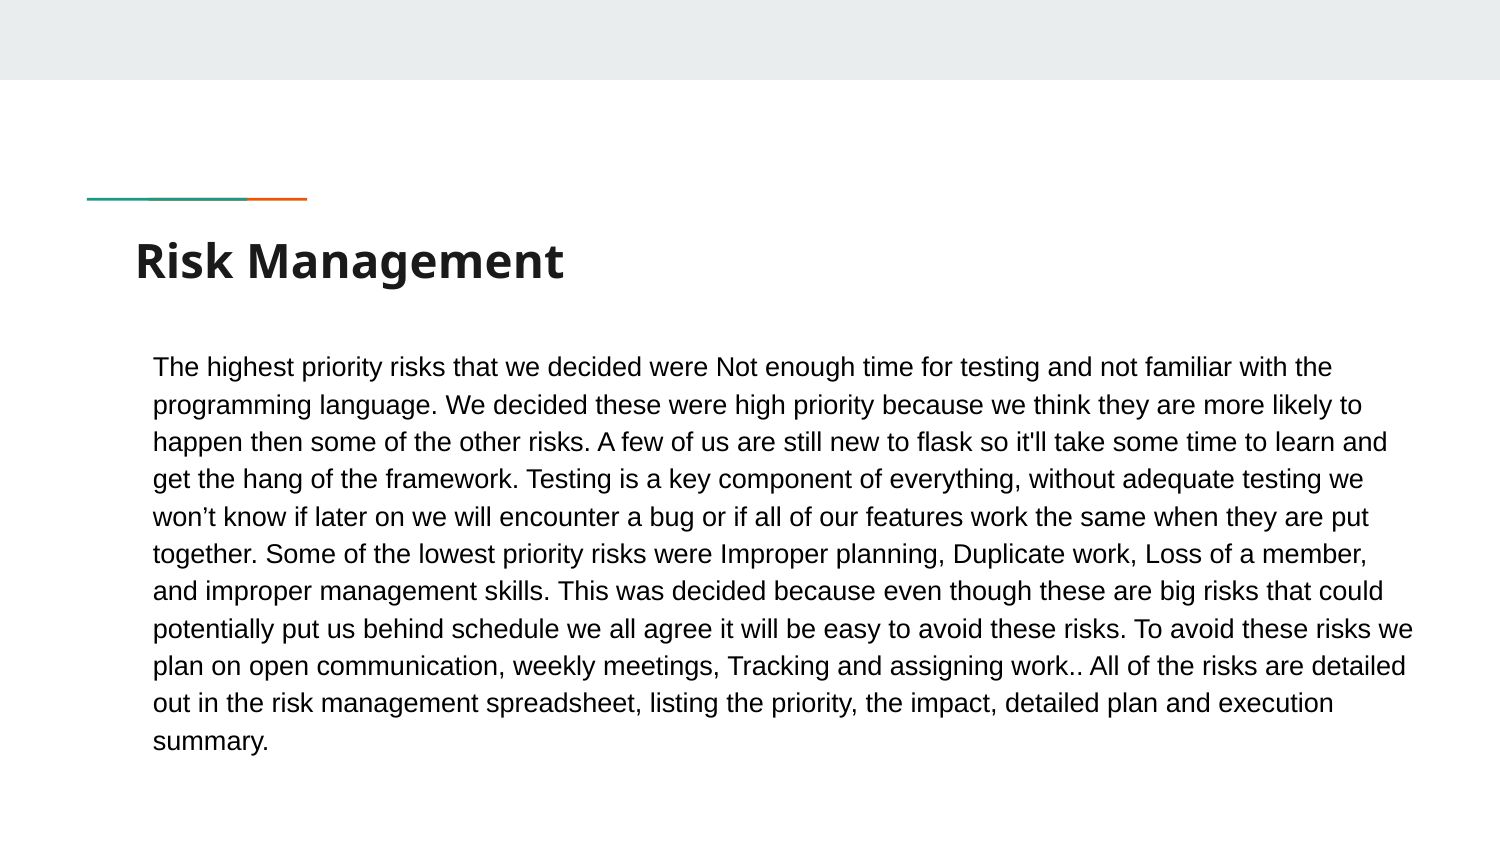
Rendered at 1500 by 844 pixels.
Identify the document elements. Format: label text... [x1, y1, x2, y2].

text_box The highest priority risks that we decided were Not enough time for testing and not familiar with the programming language. We decided these were high priority because we think they are more likely to happen then some of the other risks. A few of us are still new to flask so it'll take some time to learn and get the hang of the framework. Testing is a key component of everything, without adequate testing we won’t know if later on we will encounter a bug or if all of our features work the same when they are put together. Some of the lowest priority risks were Improper planning, Duplicate work, Loss of a member, and improper management skills. This was decided because even though these are big risks that could potentially put us behind schedule we all agree it will be easy to avoid these risks. To avoid these risks we plan on open communication, weekly meetings, Tracking and assigning work.. All of the risks are detailed out in the risk management spreadsheet, listing the priority, the impact, detailed plan and execution summary. [137, 329, 1432, 785]
title Risk Management [119, 216, 1381, 305]
